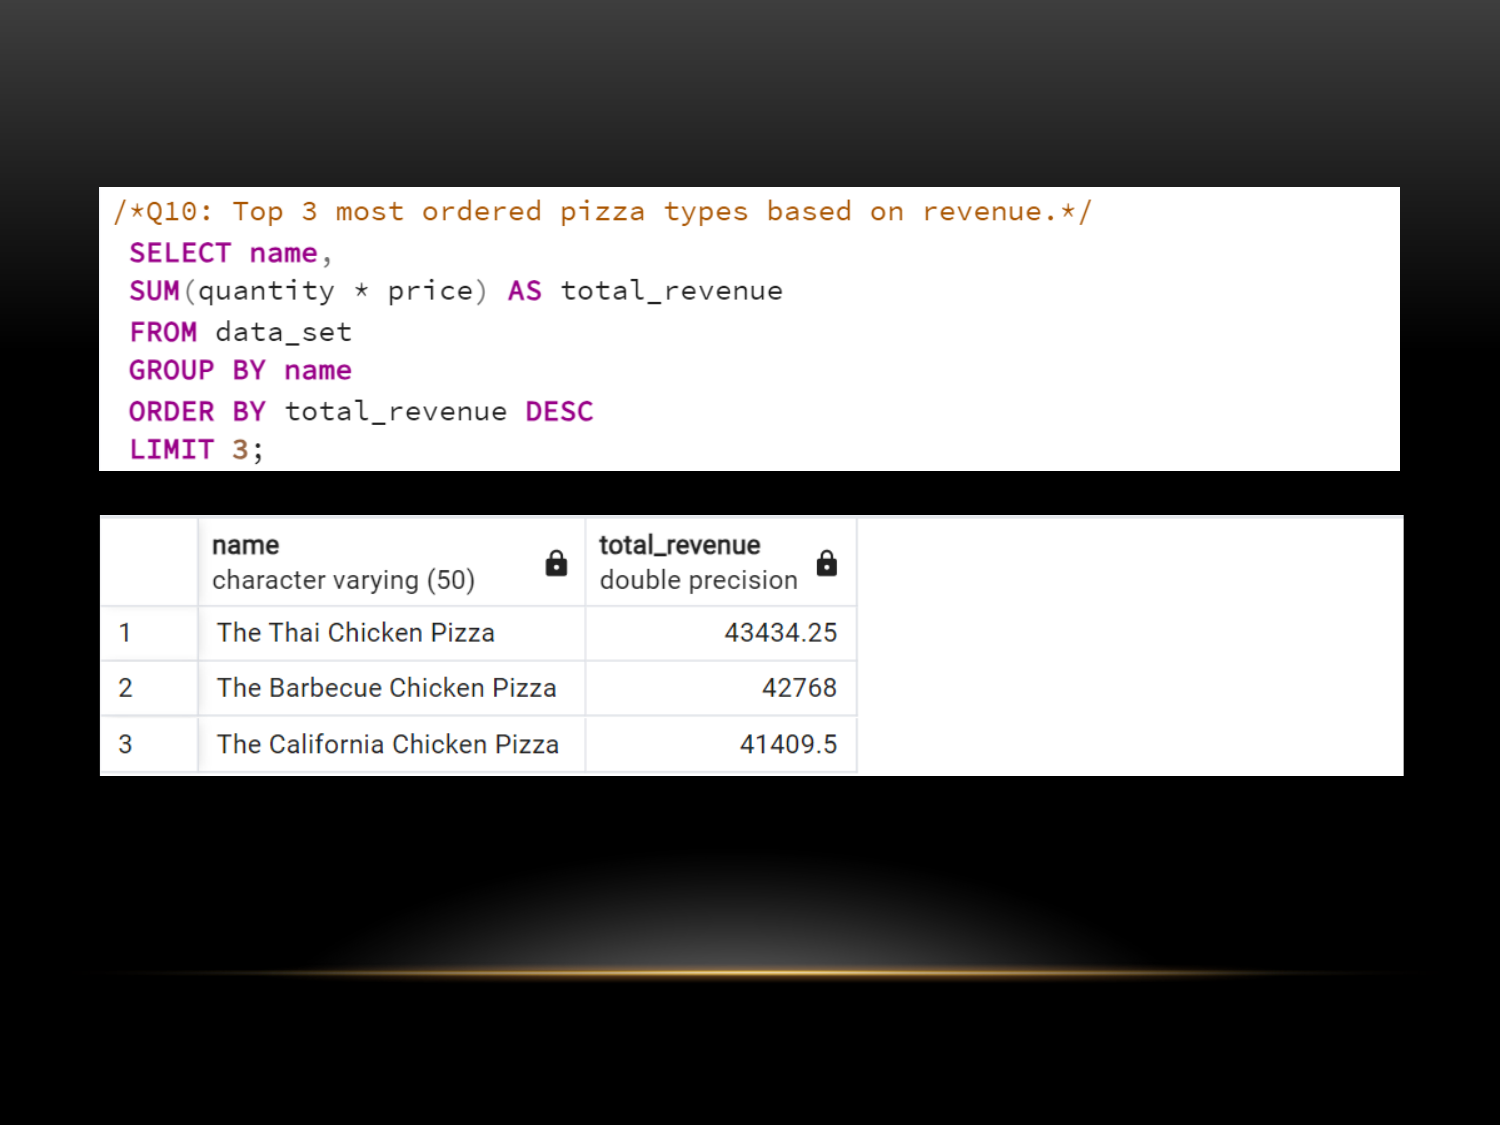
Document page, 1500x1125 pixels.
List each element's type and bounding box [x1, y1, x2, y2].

picture [0, 0, 1500, 1125]
list [99, 187, 1401, 471]
